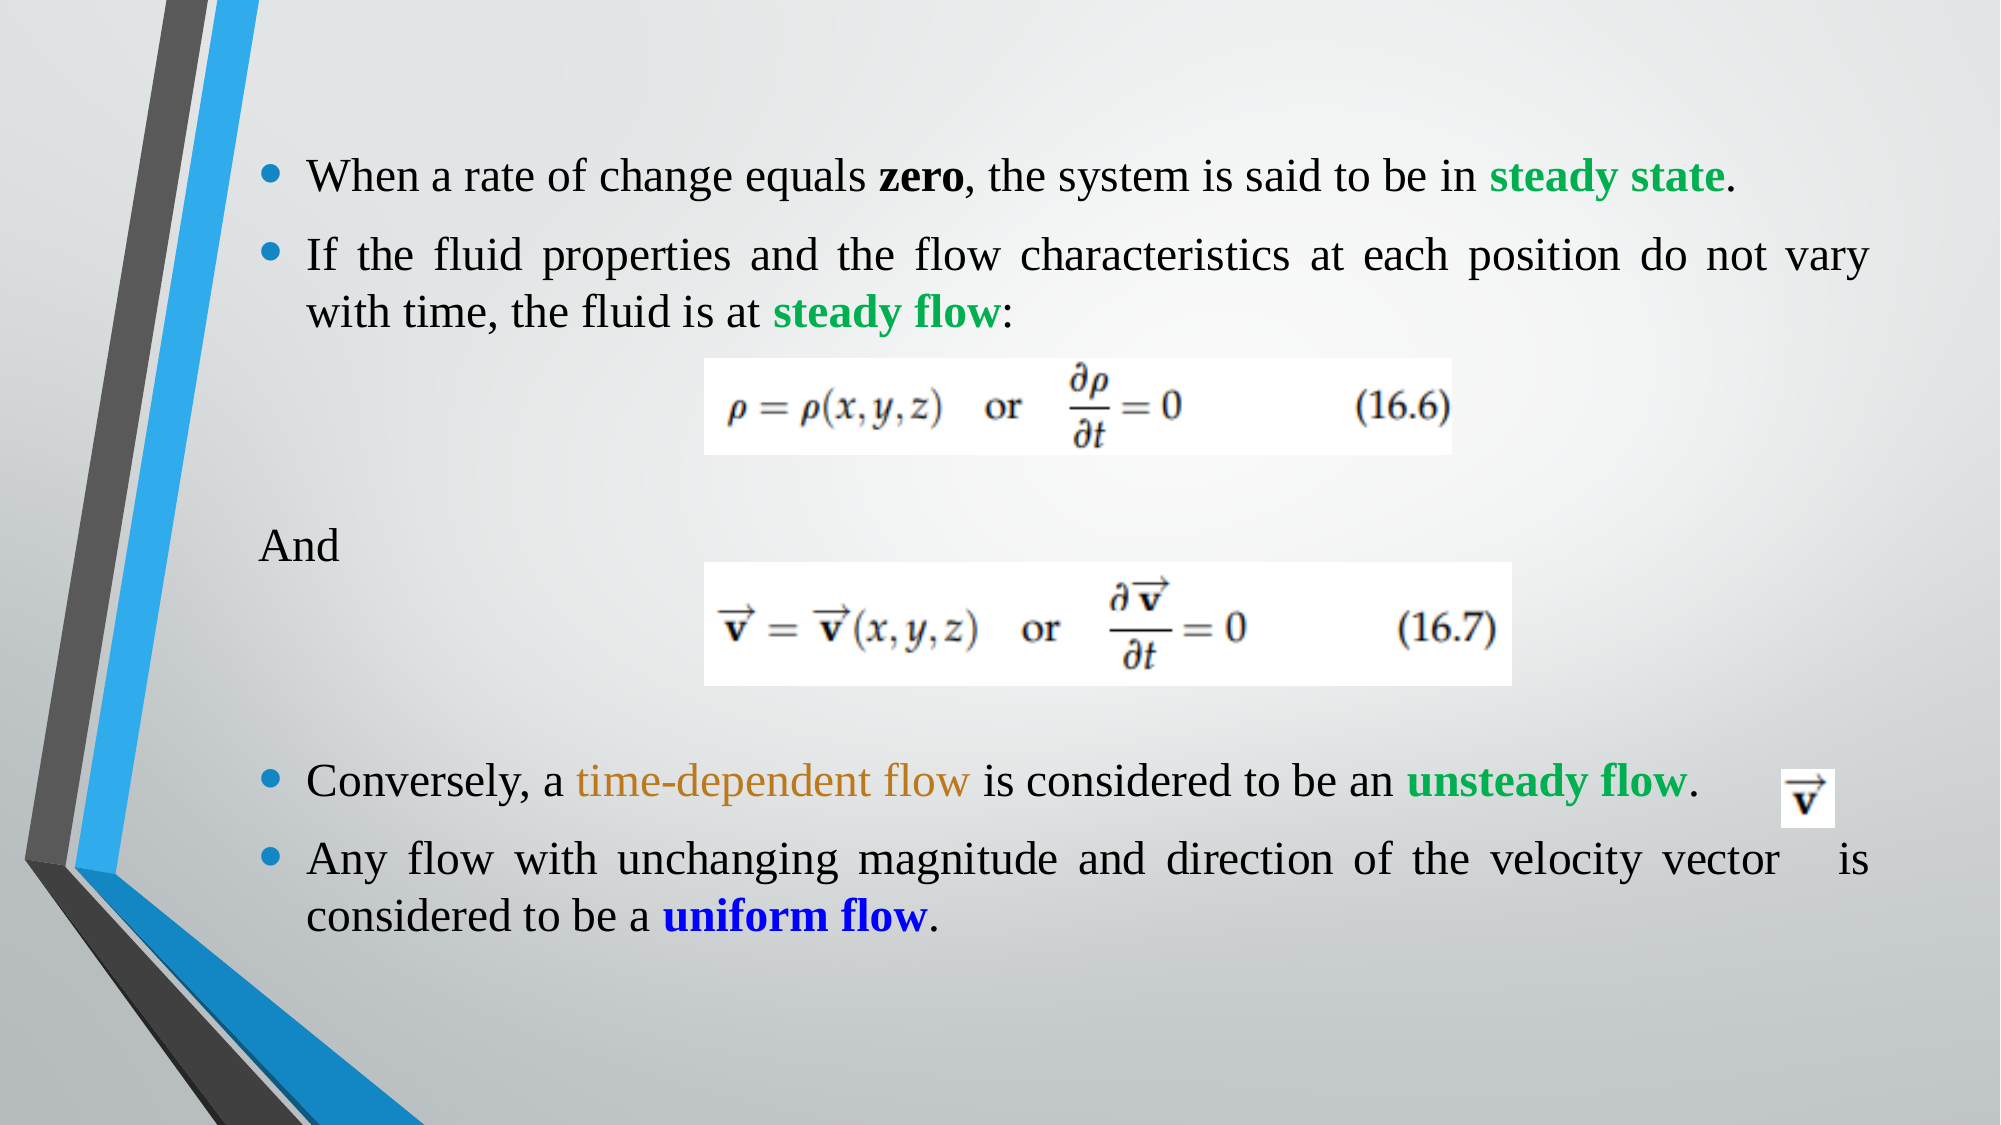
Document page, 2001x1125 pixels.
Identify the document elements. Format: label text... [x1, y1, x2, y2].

picture [1781, 769, 1835, 828]
list When a rate of change equals zero, the system is said to be in steady state. If the fluid properties and the flow characteristics at each position do not vary with time, the fluid is at steady flow: And Conversely, a time-dependent flow is considered to be an unsteady flow. Any flow with unchanging magnitude and direction of the velocity vector is considered to be a uniform flow. [243, 136, 1887, 950]
picture [704, 562, 1512, 686]
picture [704, 358, 1452, 455]
